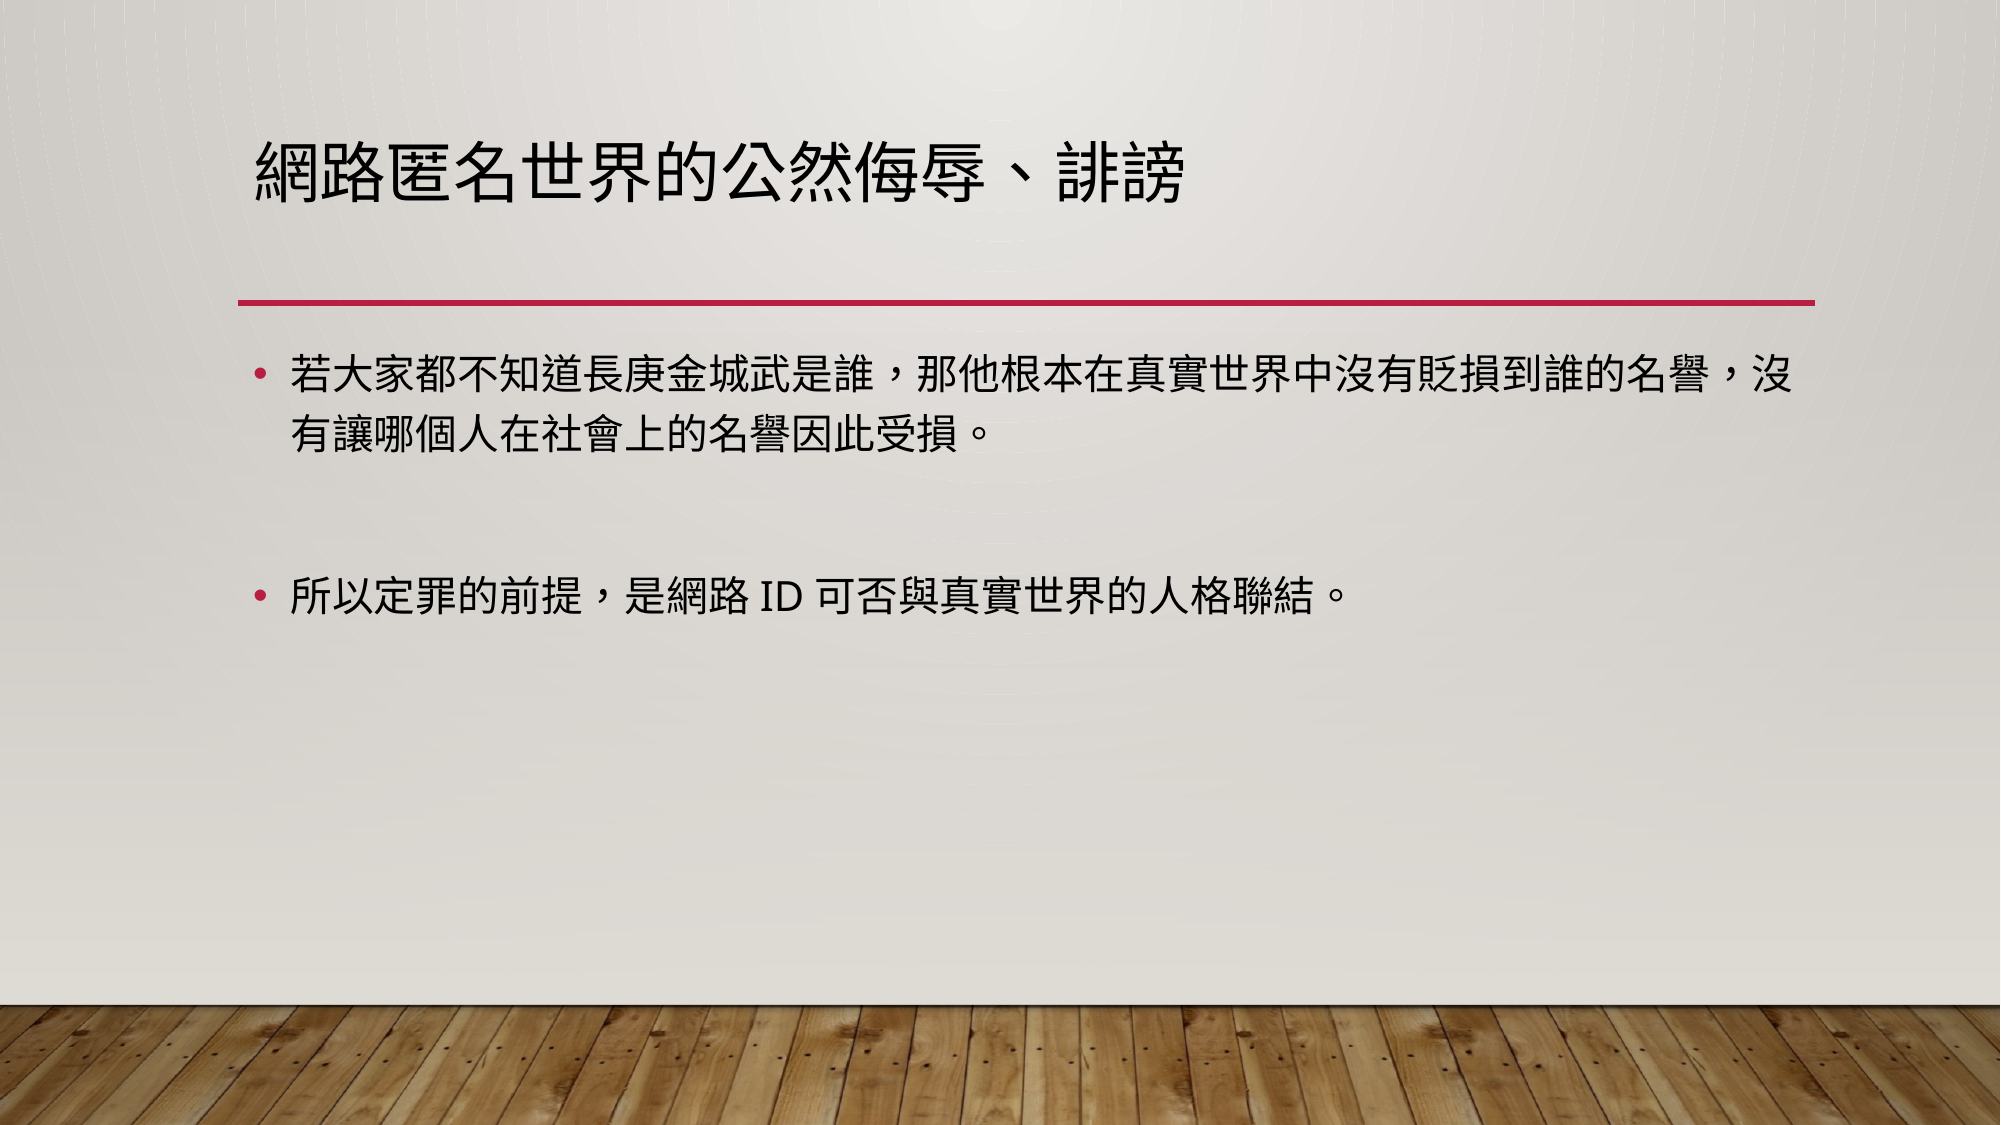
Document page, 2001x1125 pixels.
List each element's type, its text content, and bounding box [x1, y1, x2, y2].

title 網路匿名世界的公然侮辱、誹謗 [238, 131, 1814, 305]
list 若大家都不知道長庚金城武是誰，那他根本在真實世界中沒有貶損到誰的名譽，沒有讓哪個人在社會上的名譽因此受損。 所以定罪的前提，是網路ID可否與真實世界的人格聯結。 [238, 330, 1814, 897]
picture [0, 1005, 2000, 1125]
